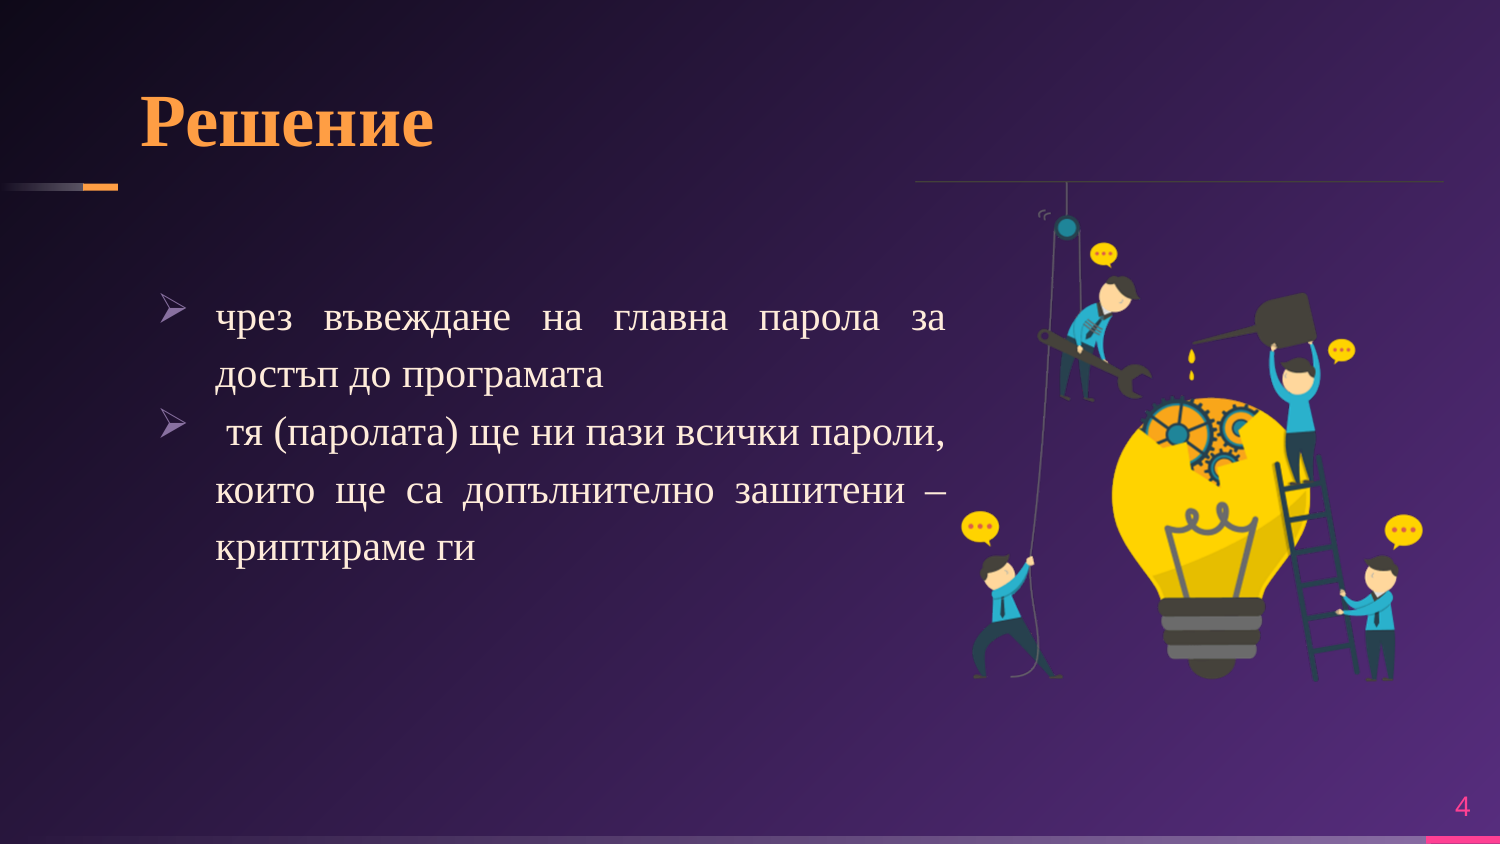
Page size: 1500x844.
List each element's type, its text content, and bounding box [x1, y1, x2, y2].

title Решение [140, 59, 1037, 163]
picture [914, 181, 1445, 708]
list чрез въвеждане на главна парола за достъп до програмата тя (паролата) ще ни пази всички пароли, които ще са допълнително зашитени – криптираме ги [140, 281, 909, 655]
slide_number 4 [1426, 779, 1500, 837]
